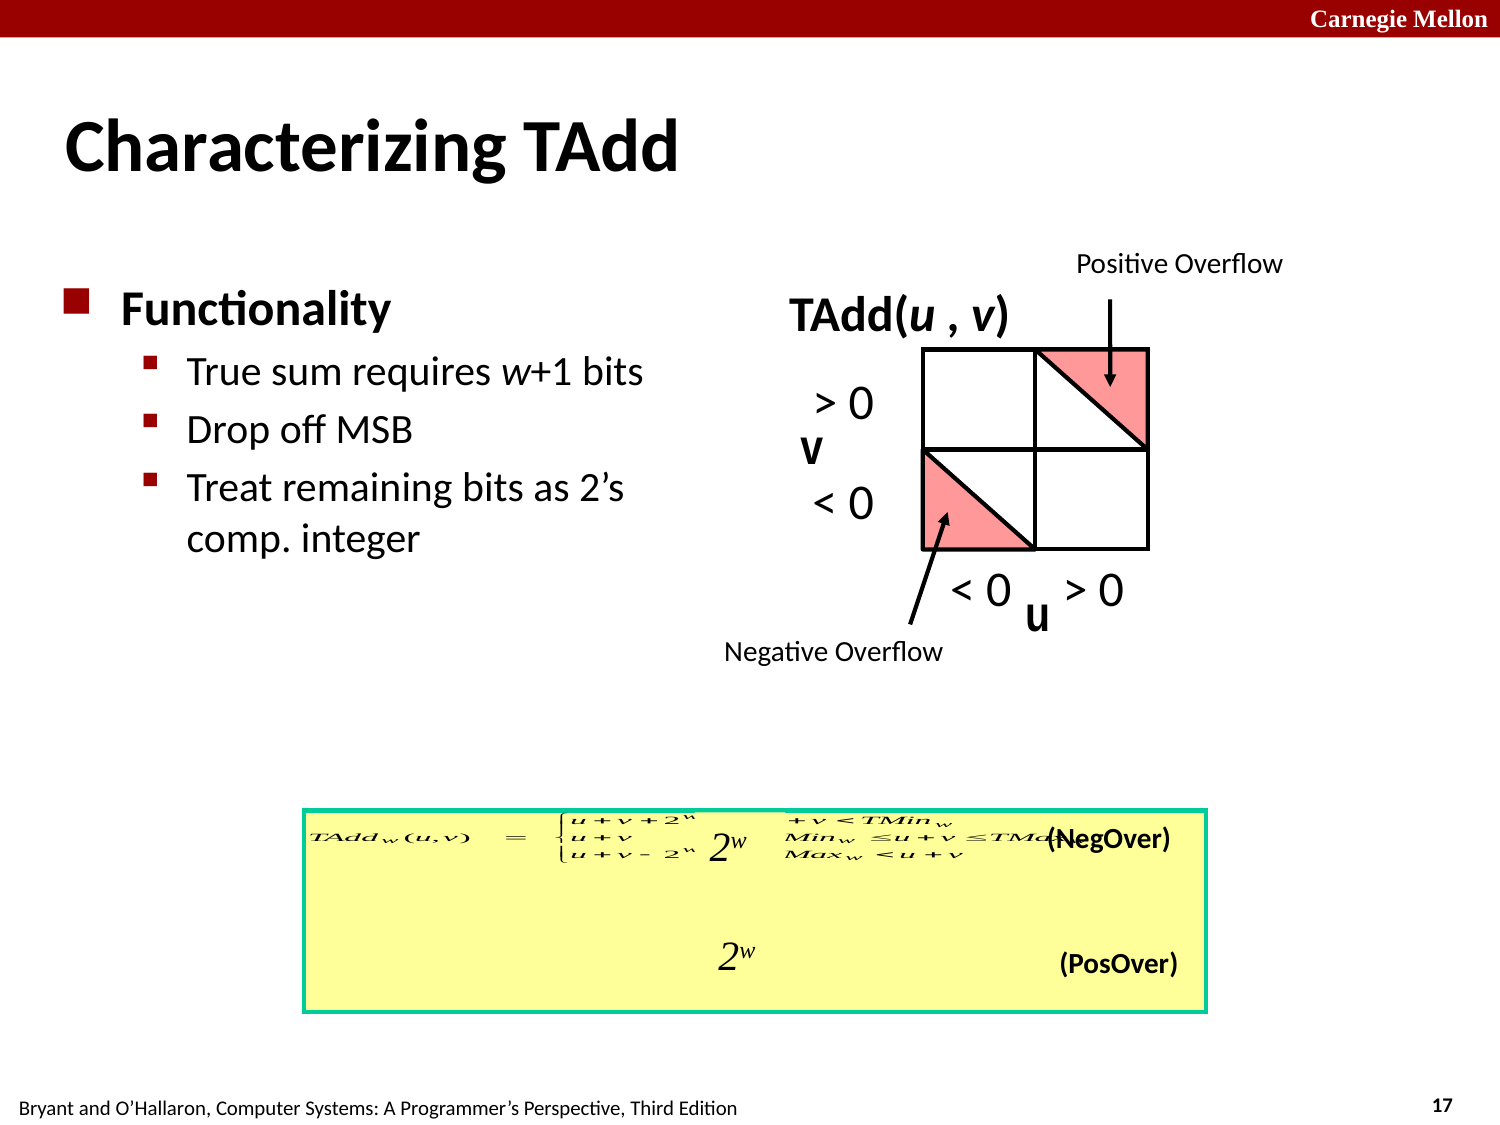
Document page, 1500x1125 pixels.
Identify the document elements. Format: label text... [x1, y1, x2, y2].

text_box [305, 812, 1205, 1010]
title Characterizing TAdd [49, 96, 1160, 188]
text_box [707, 236, 1301, 676]
list Functionality True sum requires w+1 bits Drop off MSB Treat remaining bits as 2’s comp. integer [49, 267, 676, 838]
